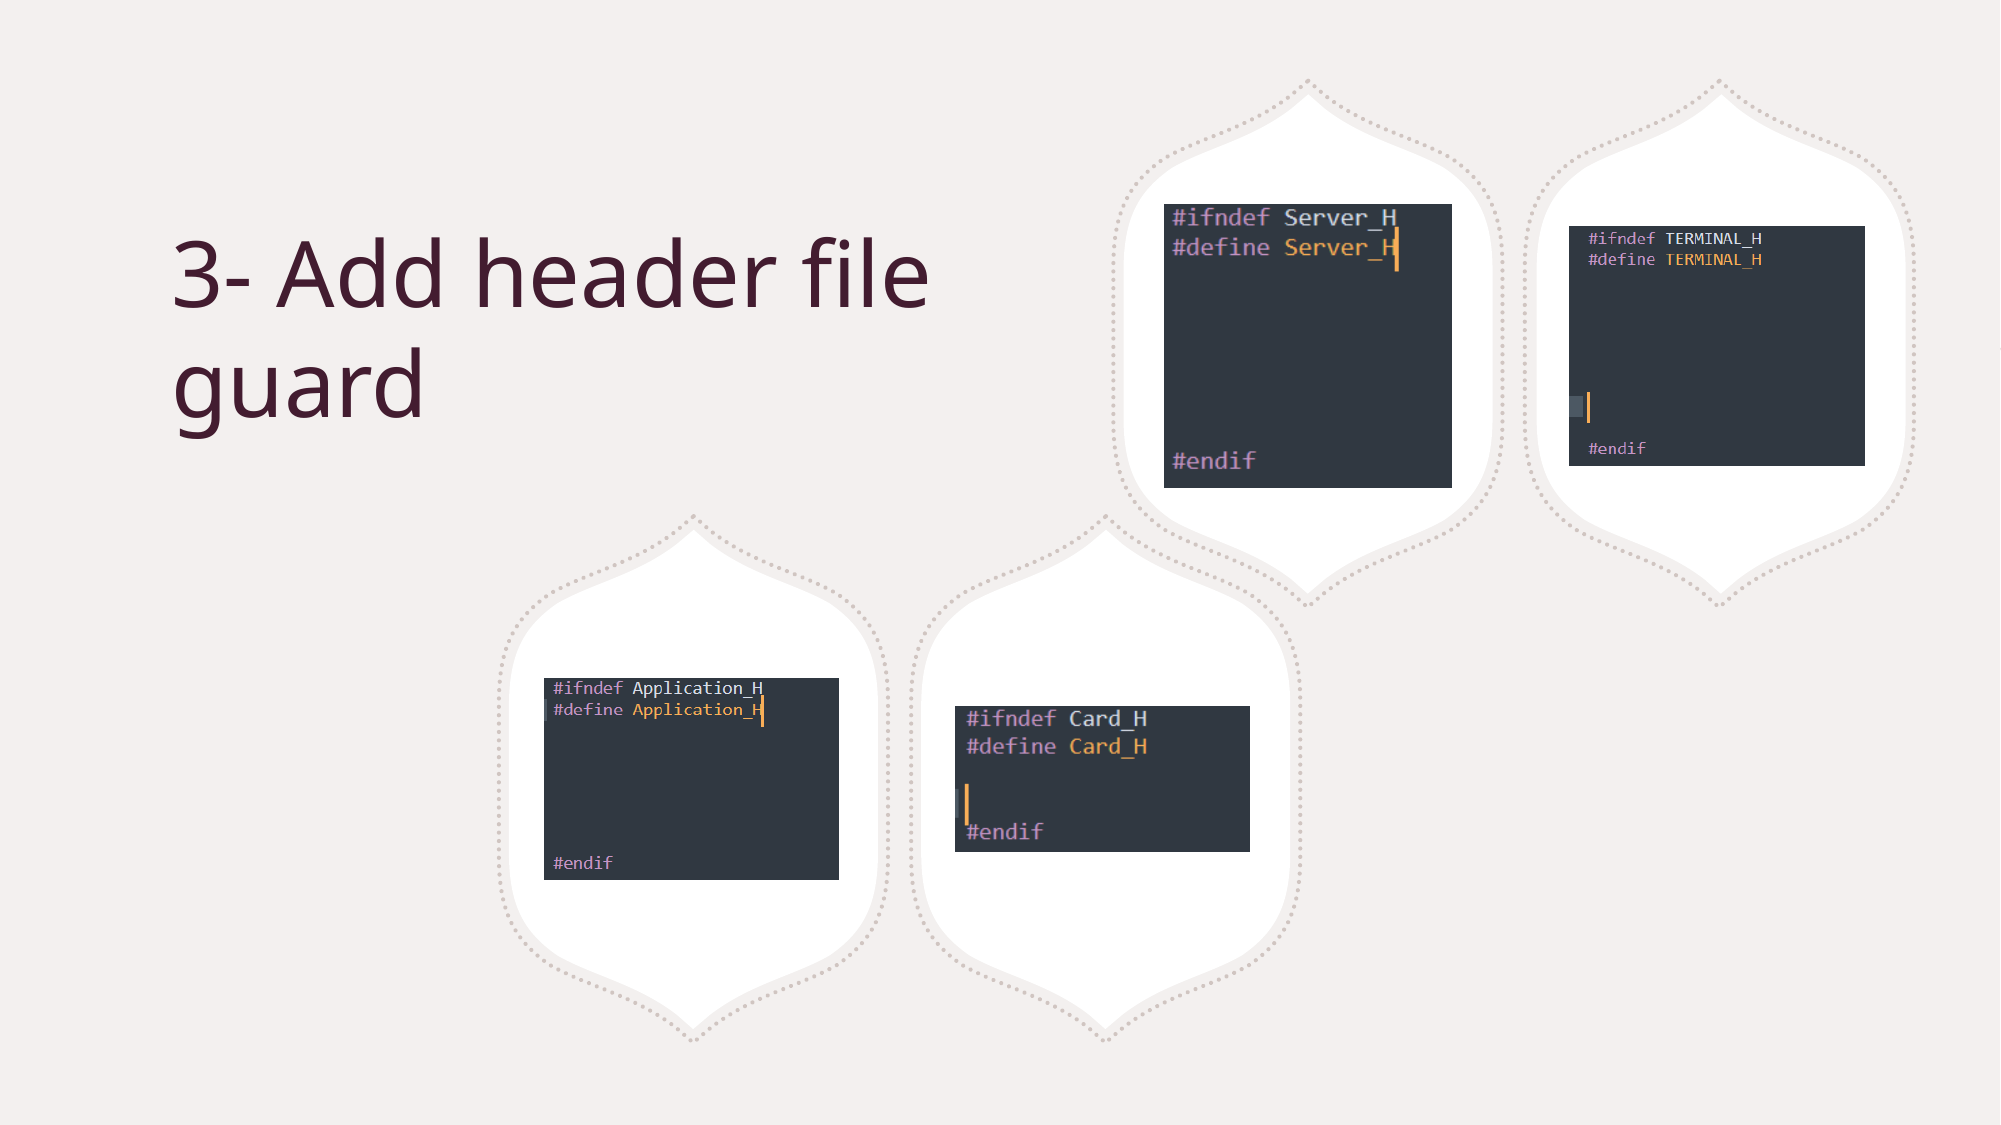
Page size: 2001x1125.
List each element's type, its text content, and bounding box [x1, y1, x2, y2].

text_box [497, 515, 890, 1043]
text_box [920, 528, 1292, 1030]
text_box [507, 528, 880, 1030]
text_box [910, 515, 1302, 1043]
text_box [1519, 0, 2000, 826]
picture [544, 678, 839, 880]
text_box [1122, 93, 1494, 594]
title 3- Add header file guard [156, 156, 1000, 497]
picture [955, 706, 1250, 852]
picture [1164, 204, 1452, 488]
text_box [0, 0, 2000, 1125]
picture [1569, 226, 1864, 466]
text_box [1112, 79, 1504, 608]
